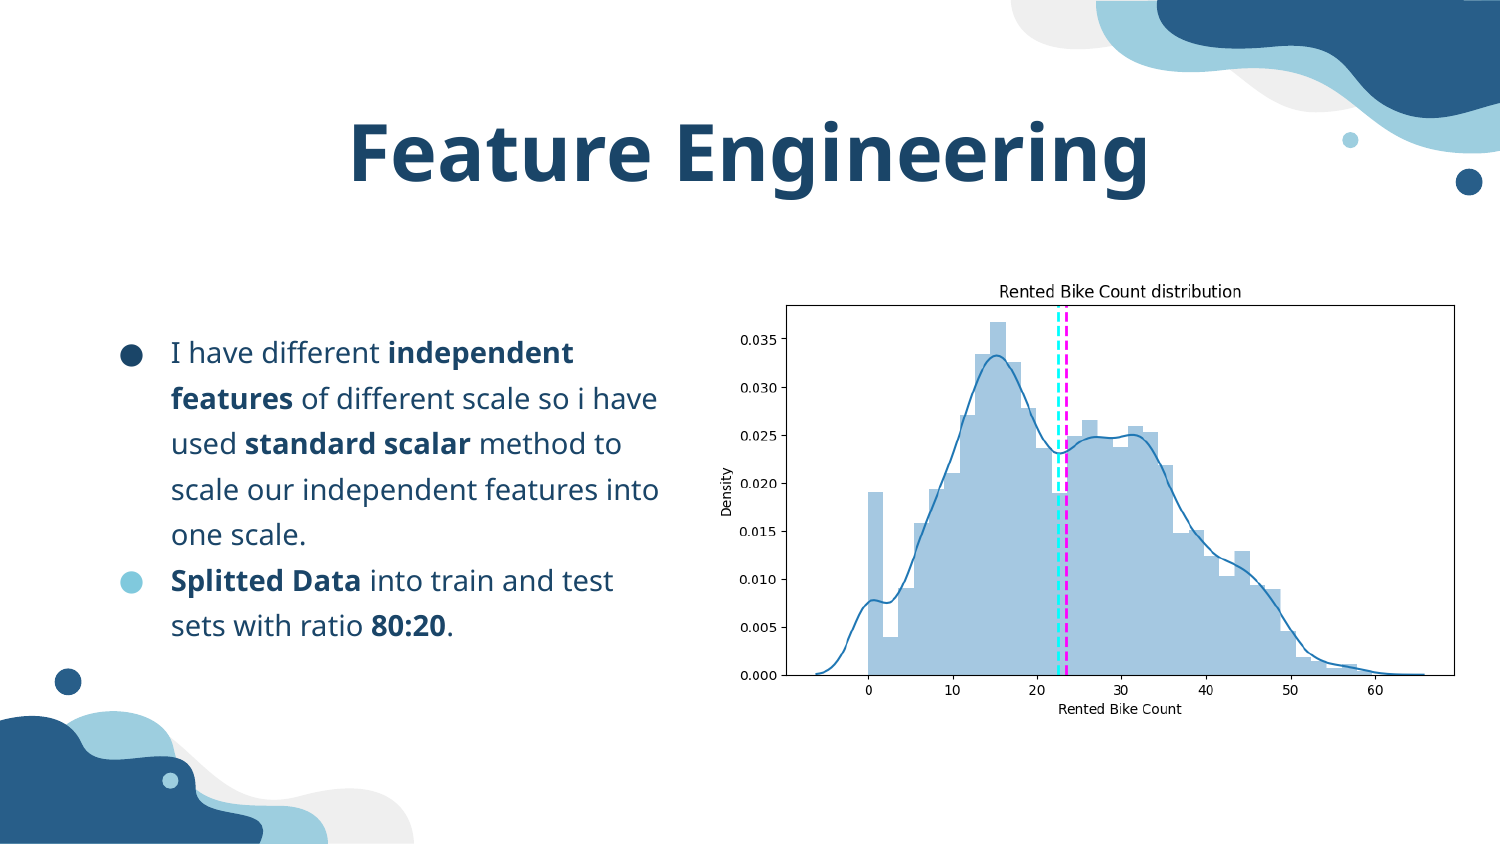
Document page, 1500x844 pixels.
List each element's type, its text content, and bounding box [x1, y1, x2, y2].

title Feature Engineering [88, 87, 1412, 226]
text_box I have different independent features of different scale so i have used standard scalar method to scale our independent features into one scale. Splitted Data into train and test sets with ratio 80:20. [80, 309, 682, 662]
picture [710, 274, 1463, 725]
